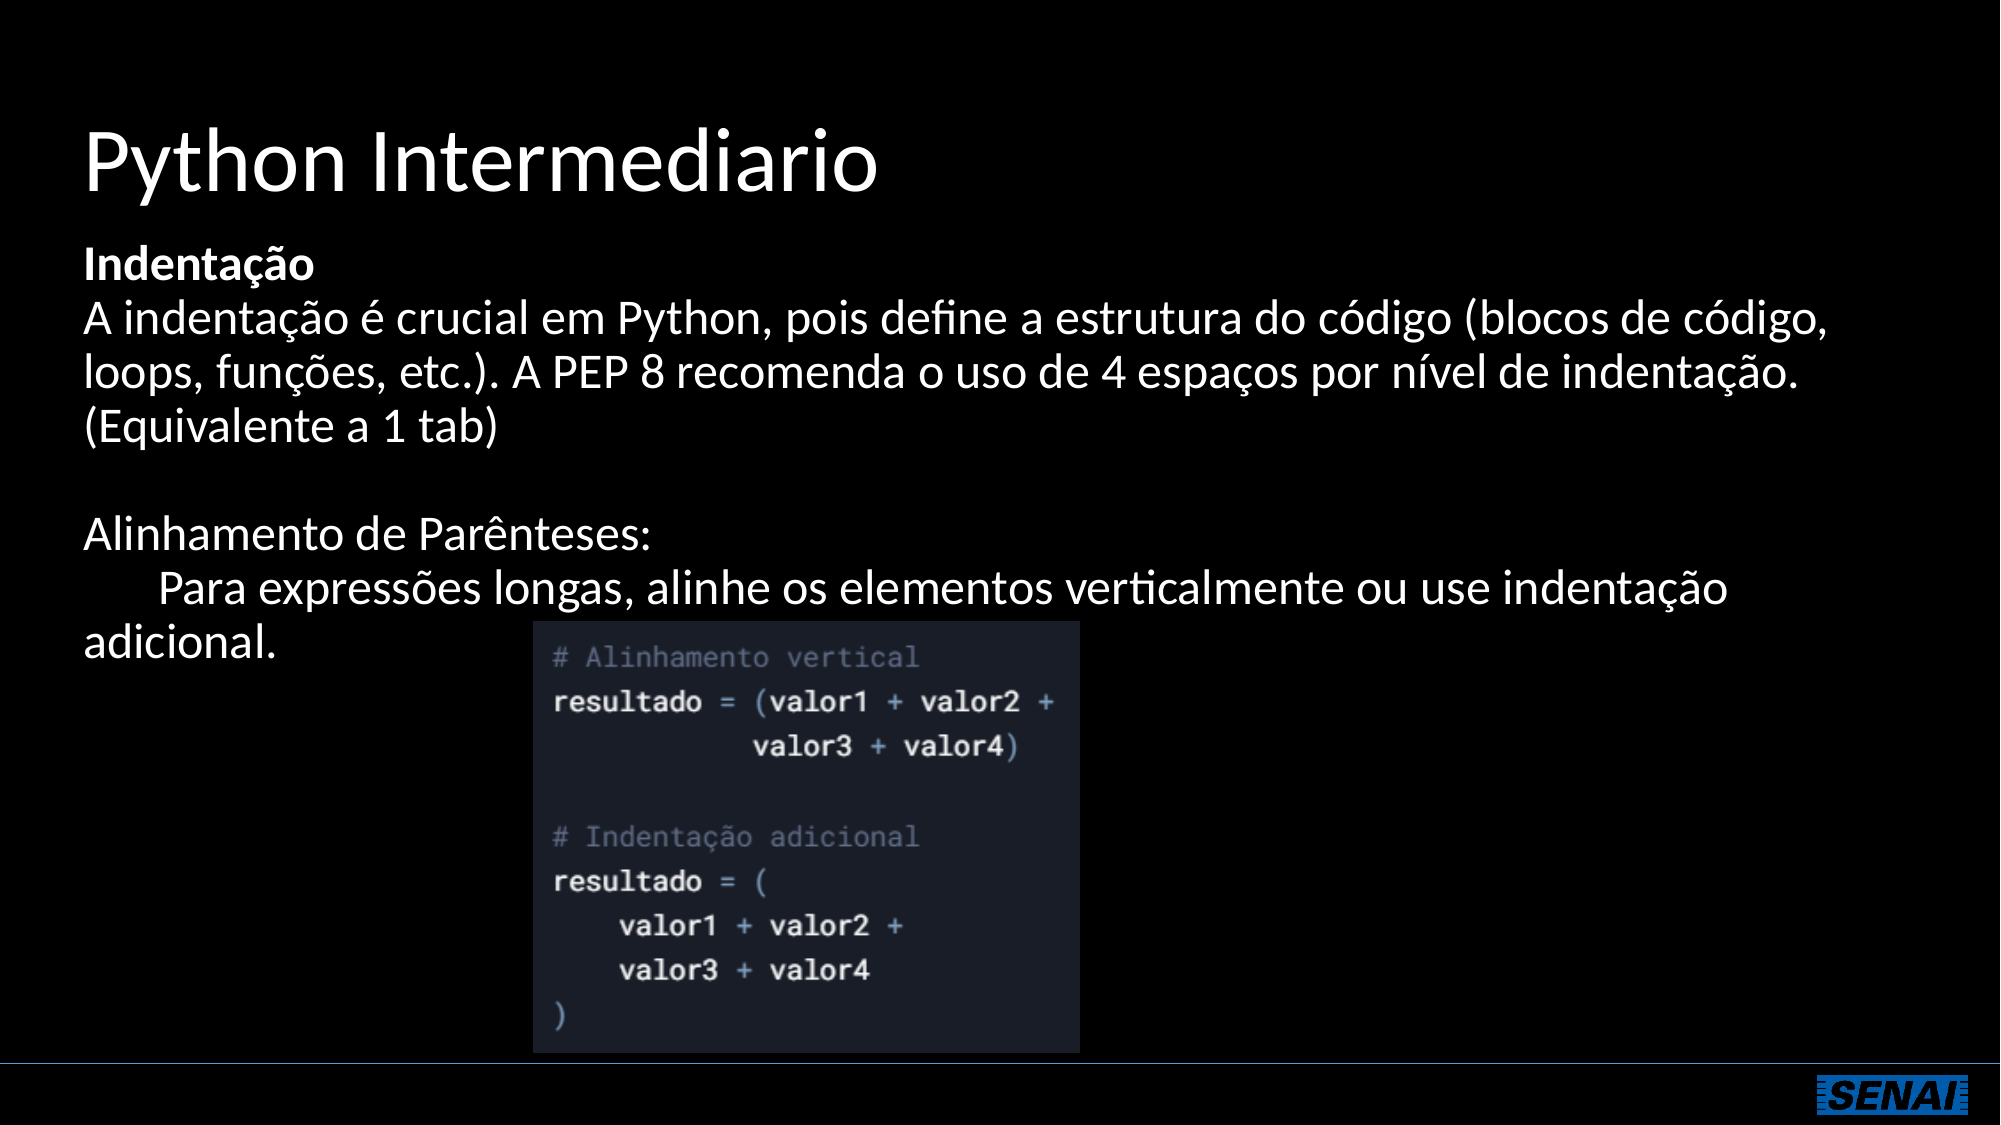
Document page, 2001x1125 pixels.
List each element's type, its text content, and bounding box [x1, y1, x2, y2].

title Python Intermediario [68, 97, 1932, 222]
picture [533, 621, 1080, 1053]
list Indentação A indentação é crucial em Python, pois define a estrutura do código (blocos de código, loops, funções, etc.). A PEP 8 recomenda o uso de 4 espaços por nível de indentação. (Equivalente a 1 tab) Alinhamento de Parênteses: Para expressões longas, alinhe os elementos verticalmente ou use indentação adicional. [68, 222, 1932, 970]
picture [1817, 1075, 1968, 1115]
